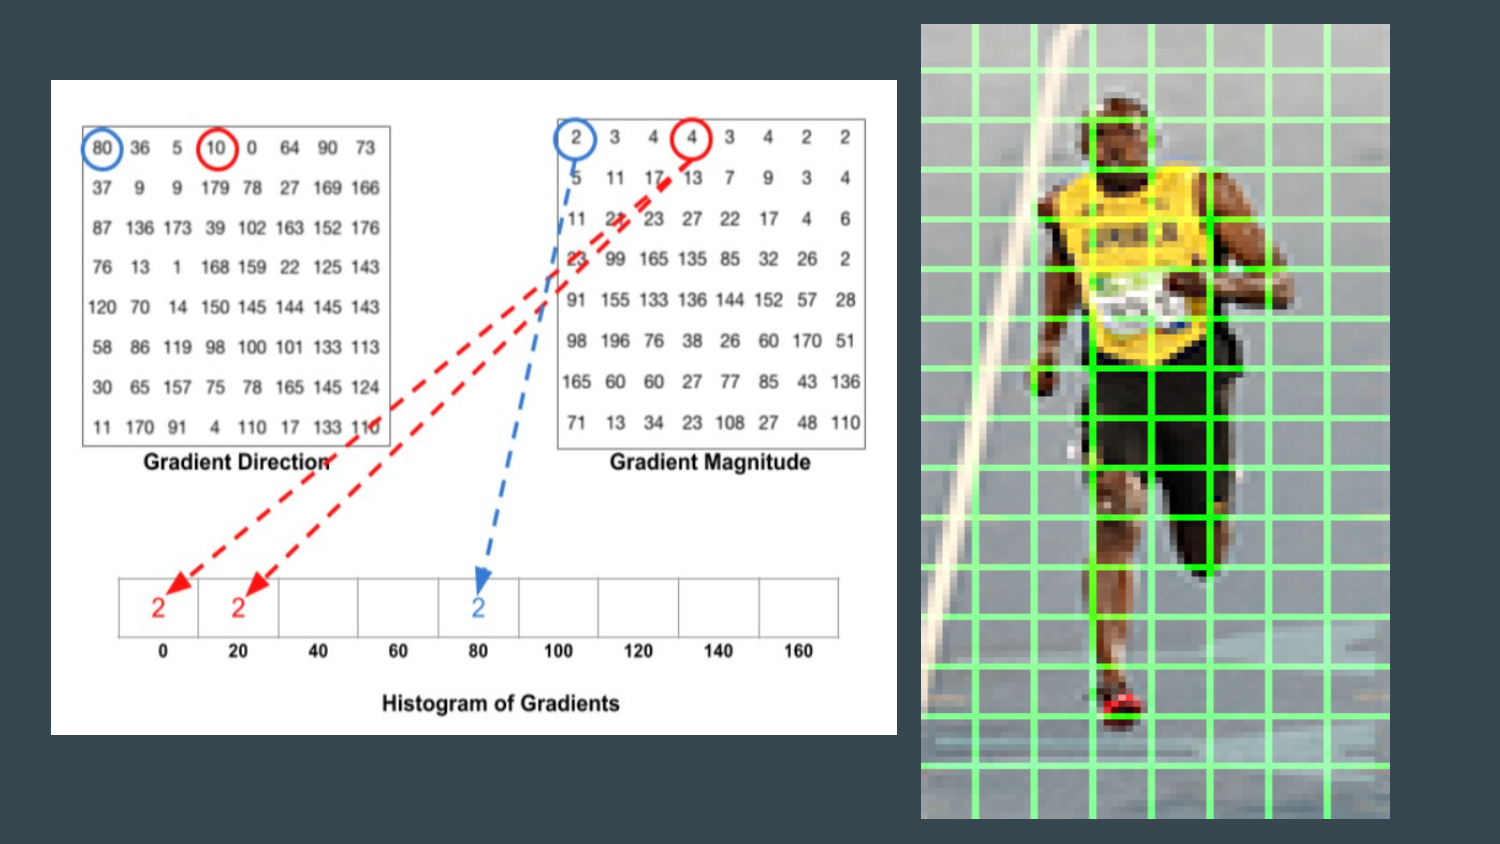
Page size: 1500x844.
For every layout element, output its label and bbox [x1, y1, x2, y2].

picture [50, 80, 897, 736]
picture [921, 24, 1390, 819]
